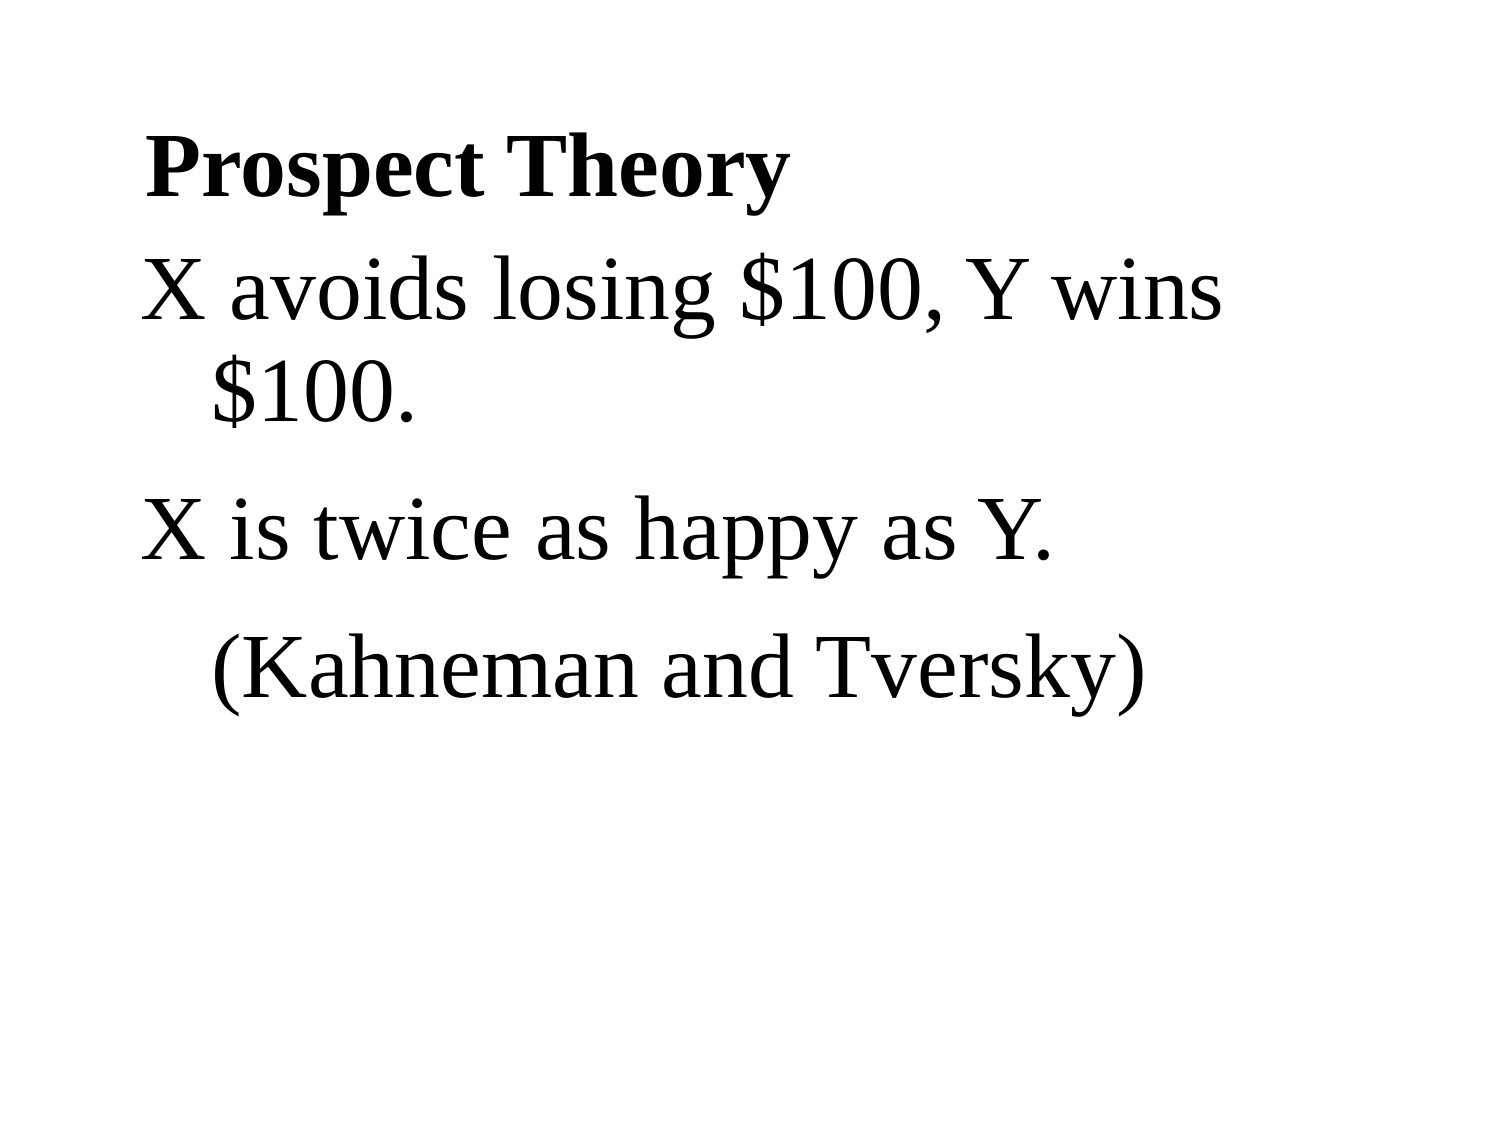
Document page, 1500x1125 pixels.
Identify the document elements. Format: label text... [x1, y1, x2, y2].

text_box [74, 8, 1426, 1040]
text_box Prospect Theory [97, 31, 1419, 1063]
text_box X avoids losing $100, Y wins $100. X is twice as happy as Y. (Kahneman and Tversky) [92, 154, 1329, 892]
